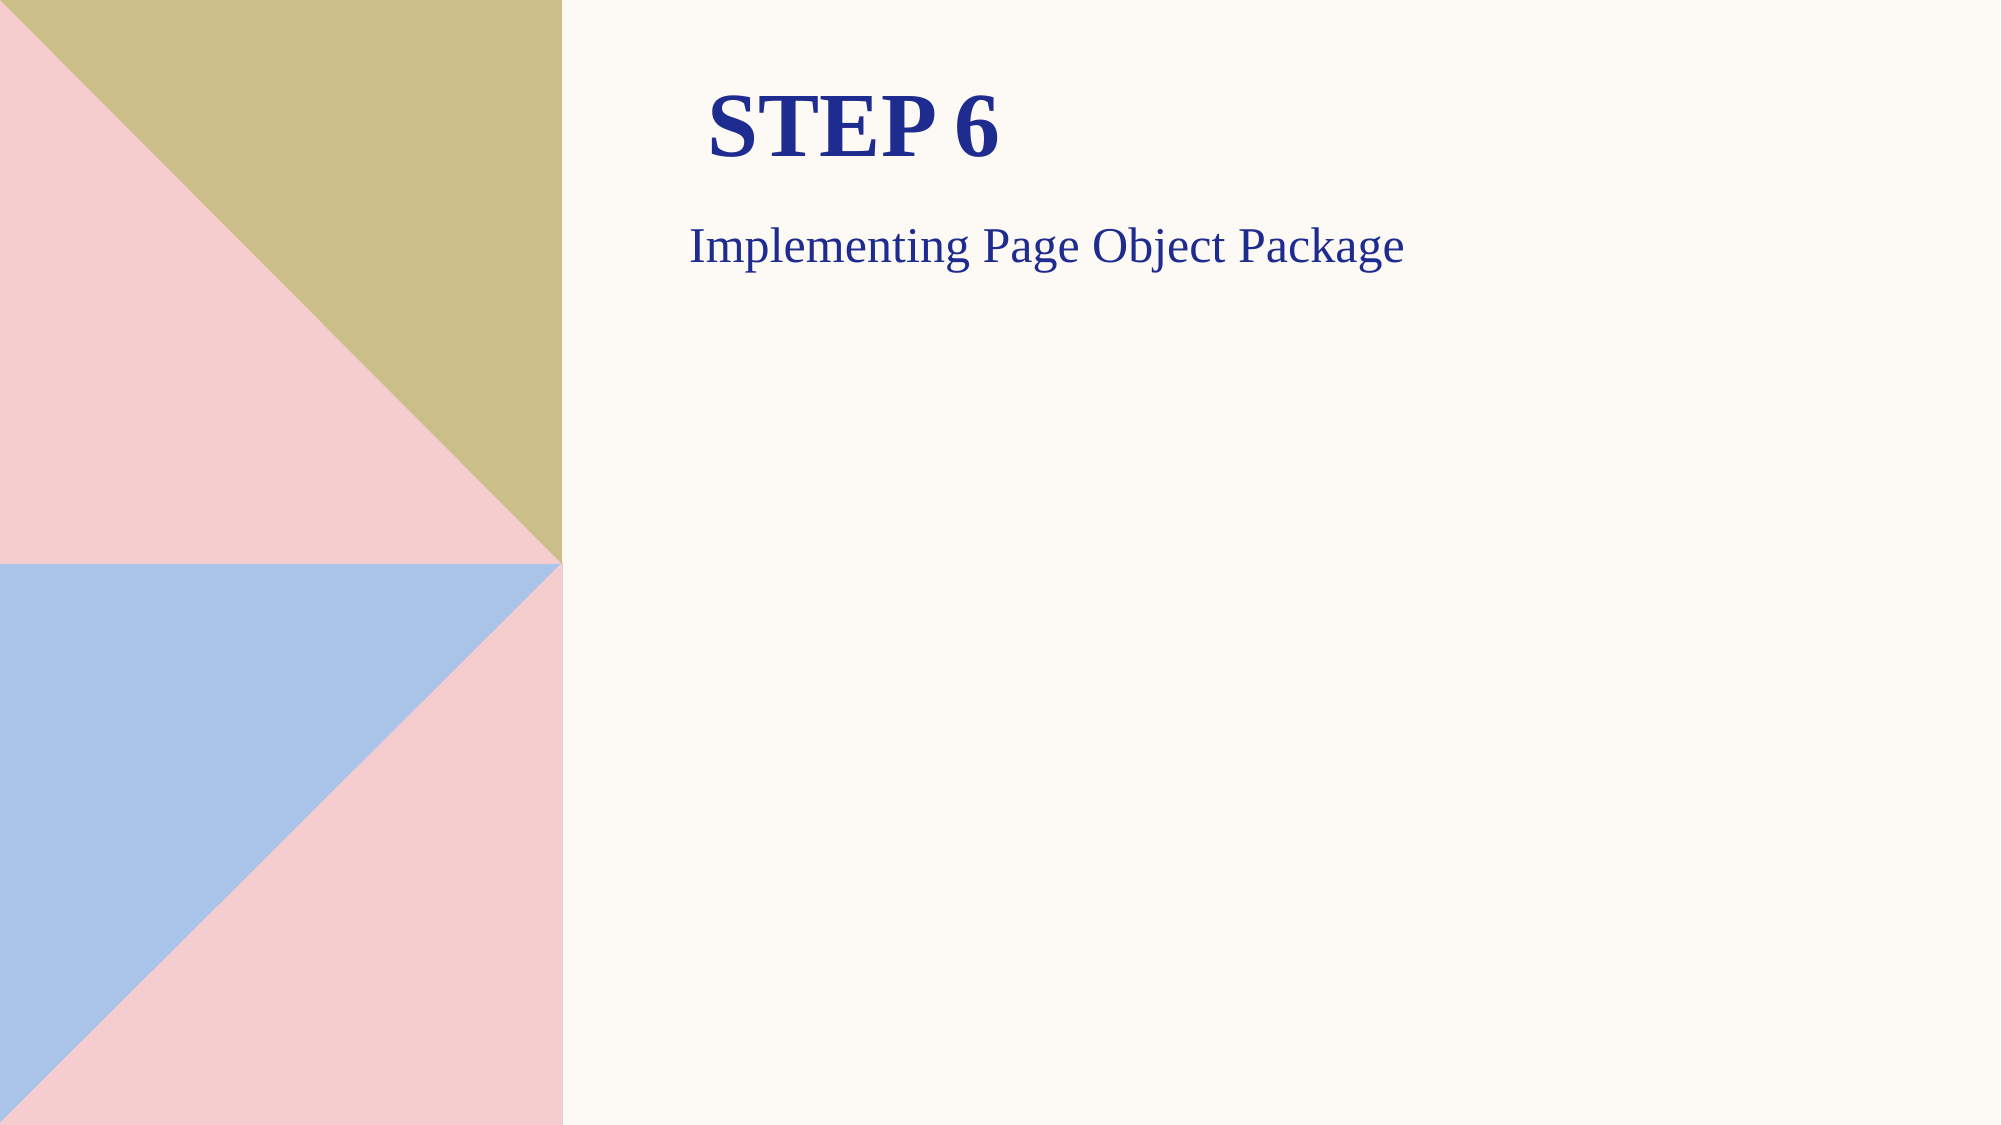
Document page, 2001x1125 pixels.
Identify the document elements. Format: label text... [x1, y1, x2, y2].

list Implementing Page Object Package [674, 204, 1785, 972]
title Step 6 [693, 56, 1803, 183]
